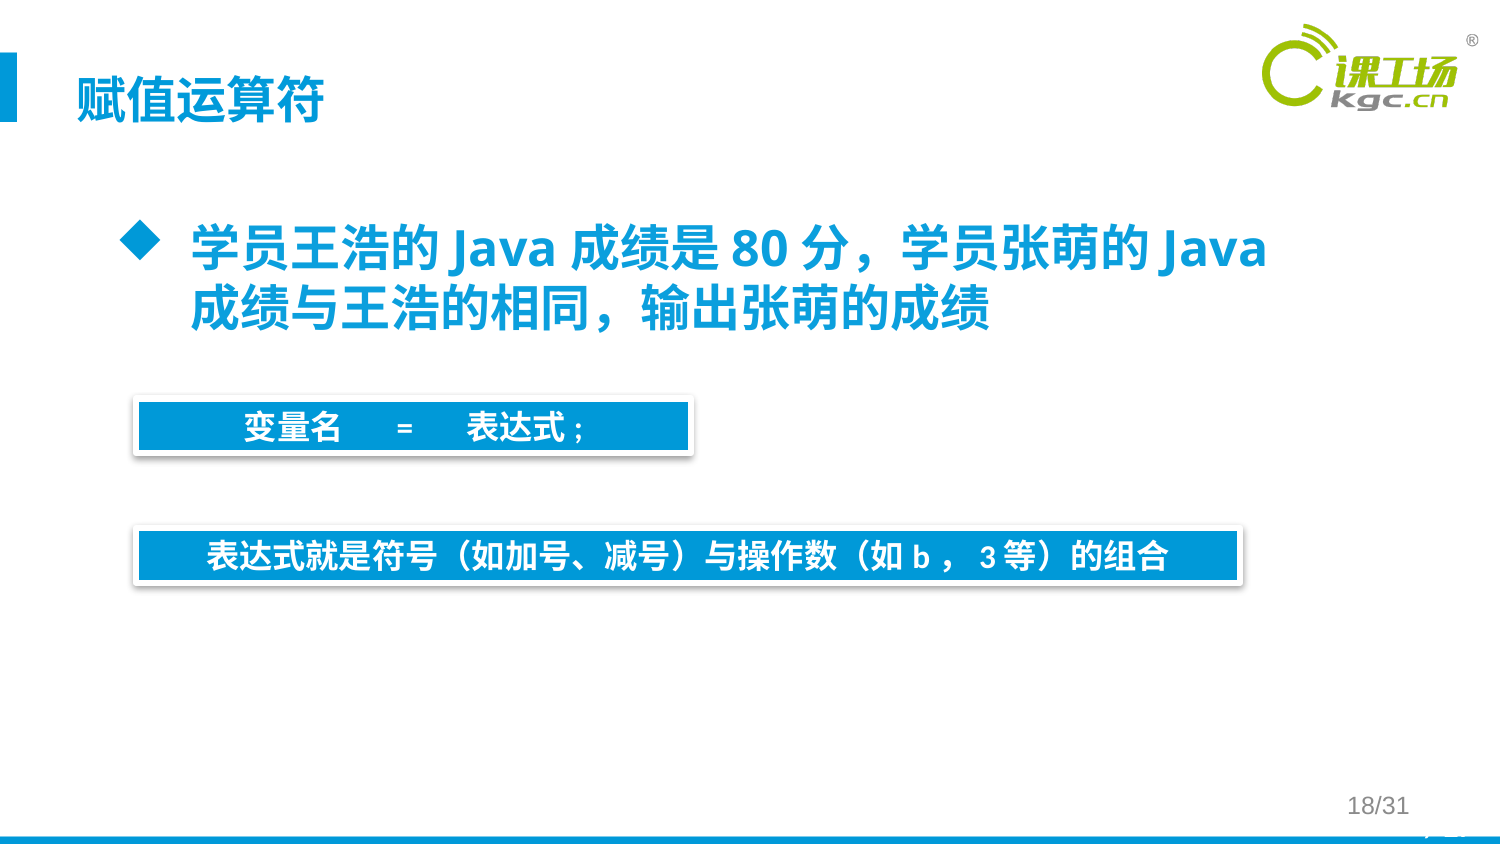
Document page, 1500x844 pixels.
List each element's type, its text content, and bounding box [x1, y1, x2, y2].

picture [0, 0, 1500, 836]
text_box 学员王浩的Java成绩是80分，学员张萌的Java成绩与王浩的相同，输出张萌的成绩 [100, 209, 1330, 343]
text_box 变量名 = 表达式; [133, 395, 694, 456]
text_box 表达式就是符号（如加号、减号）与操作数（如b，3等）的组合 [133, 525, 1243, 586]
text_box * / 27 [1359, 808, 1489, 844]
text_box 赋值运算符 [76, 32, 1427, 173]
slide_number 18/31 [1074, 782, 1425, 828]
